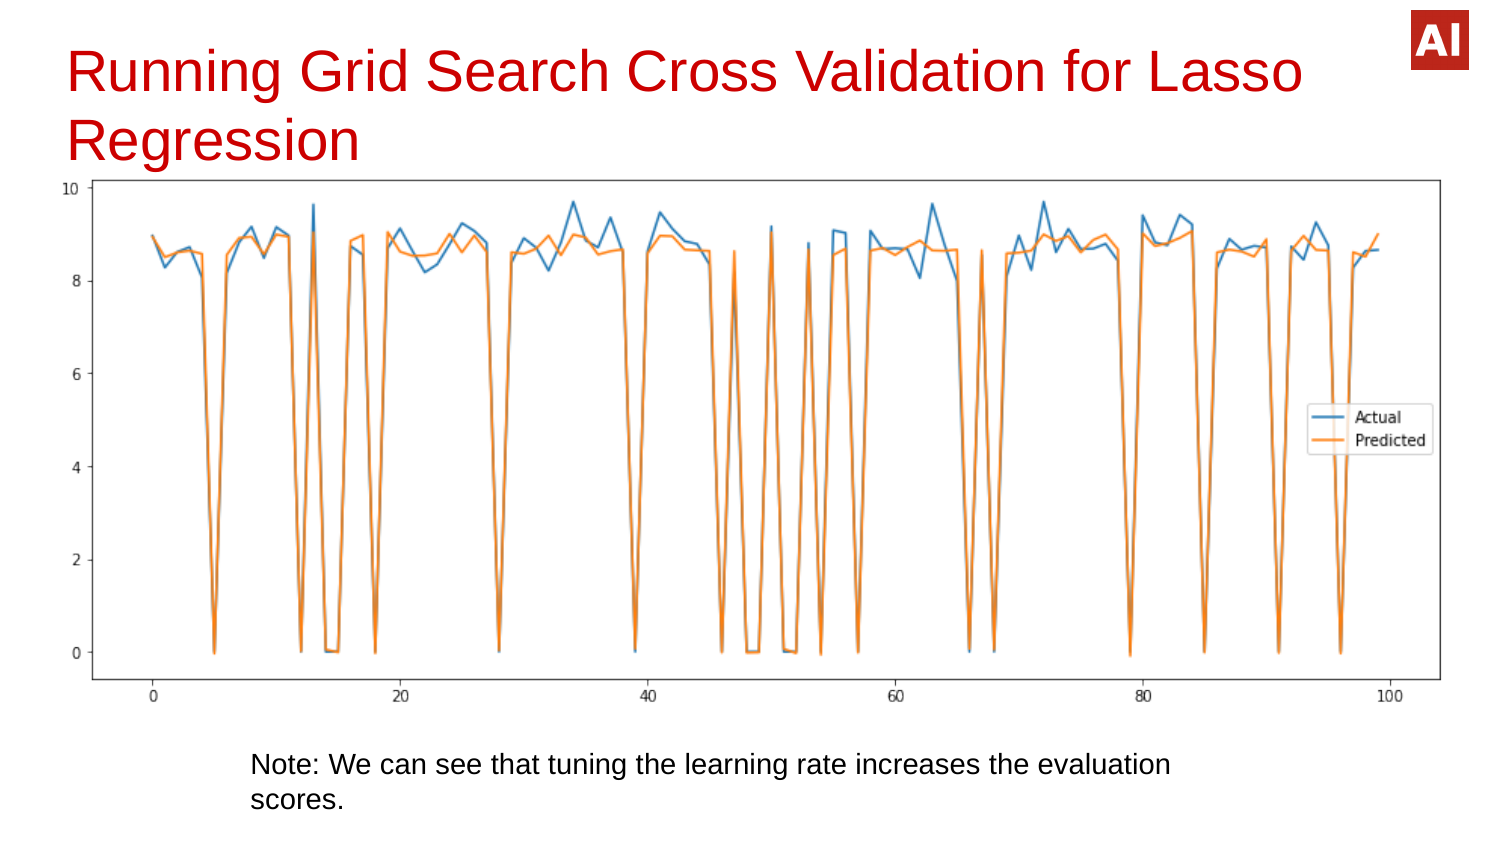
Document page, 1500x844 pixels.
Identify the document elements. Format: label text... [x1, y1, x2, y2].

text_box Note: We can see that tuning the learning rate increases the evaluation scores. [235, 738, 1209, 823]
title Running Grid Search Cross Validation for Lasso Regression [51, 17, 1449, 168]
picture [50, 168, 1450, 716]
picture [1411, 10, 1469, 70]
